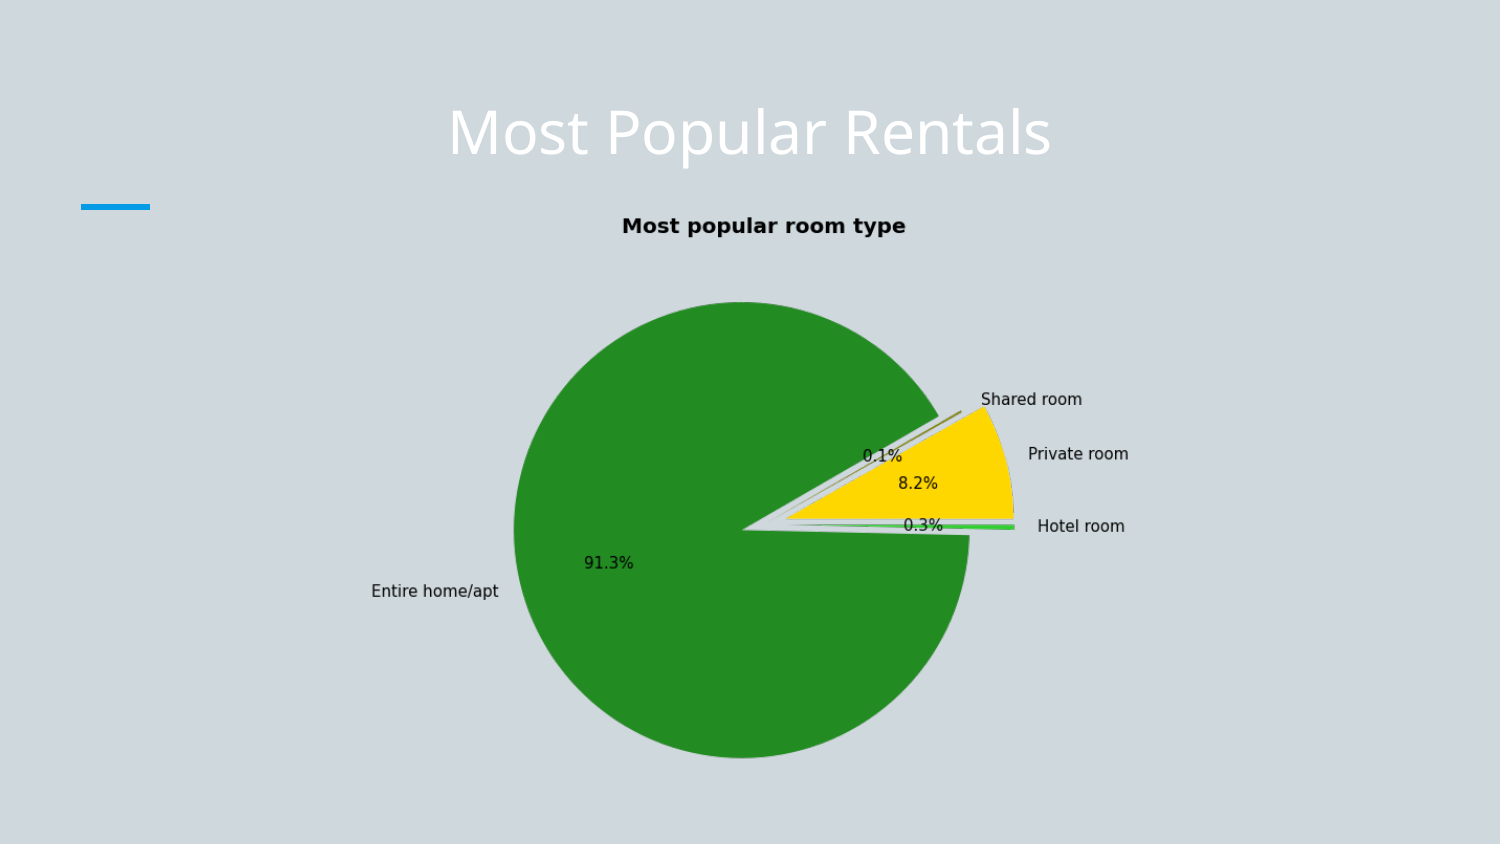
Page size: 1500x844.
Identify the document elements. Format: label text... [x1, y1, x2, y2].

title Most Popular Rentals [63, 75, 1437, 188]
picture [363, 210, 1136, 818]
